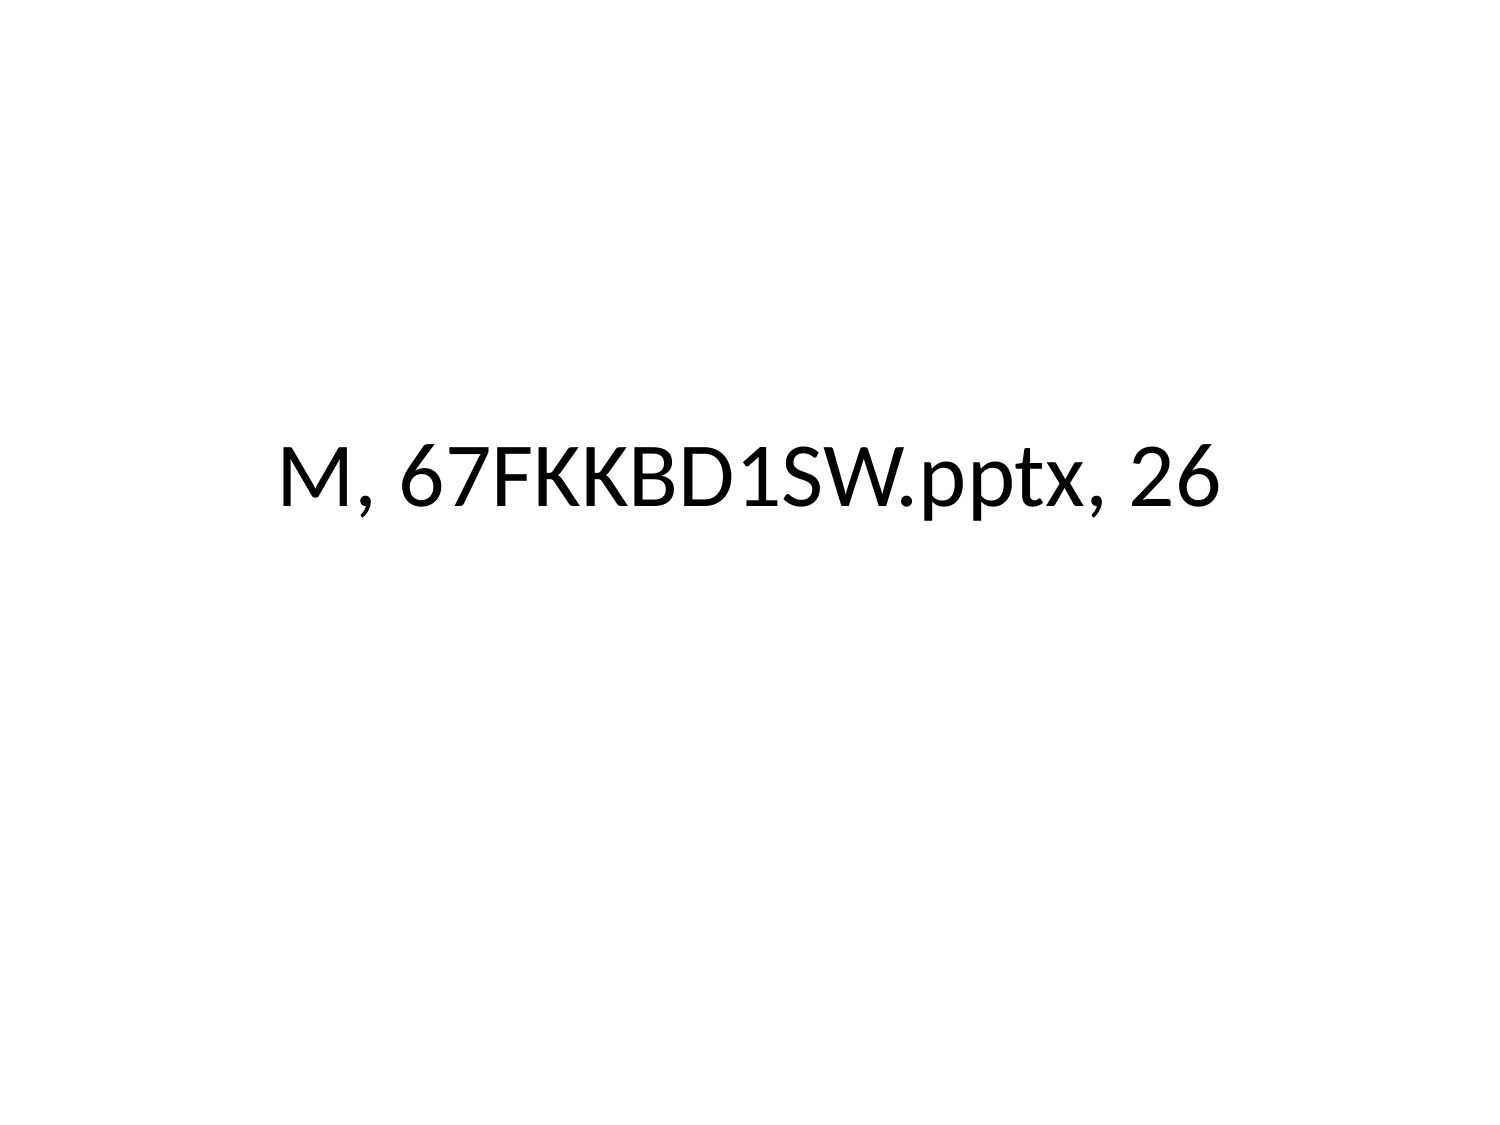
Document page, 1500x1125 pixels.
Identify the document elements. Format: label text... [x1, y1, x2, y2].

title M, 67FKKBD1SW.pptx, 26 [112, 349, 1388, 591]
